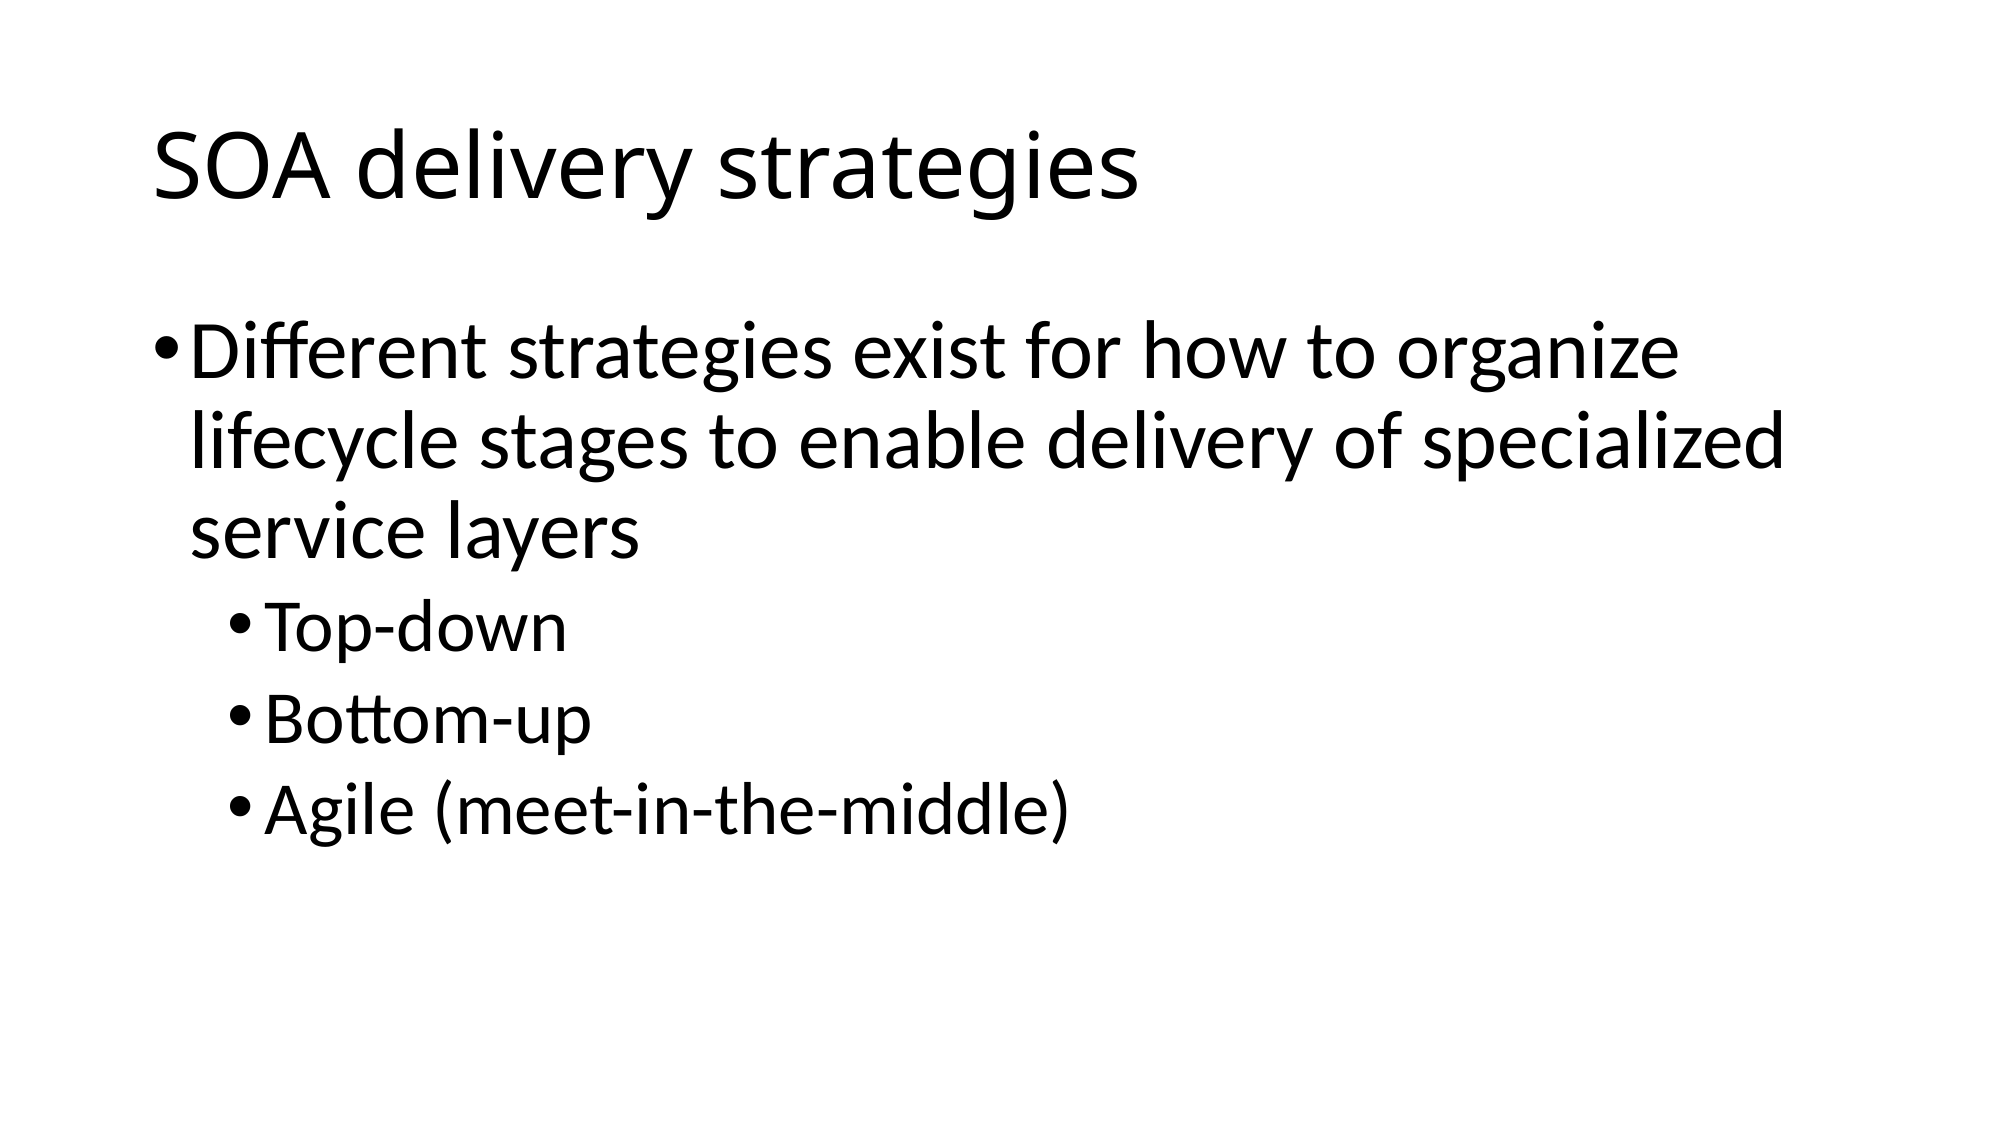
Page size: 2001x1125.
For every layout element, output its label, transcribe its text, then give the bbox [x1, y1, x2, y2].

title SOA delivery strategies [137, 59, 1863, 278]
list Different strategies exist for how to organize lifecycle stages to enable delivery of specialized service layers Top-down Bottom-up Agile (meet-in-the-middle) [137, 299, 1863, 1014]
